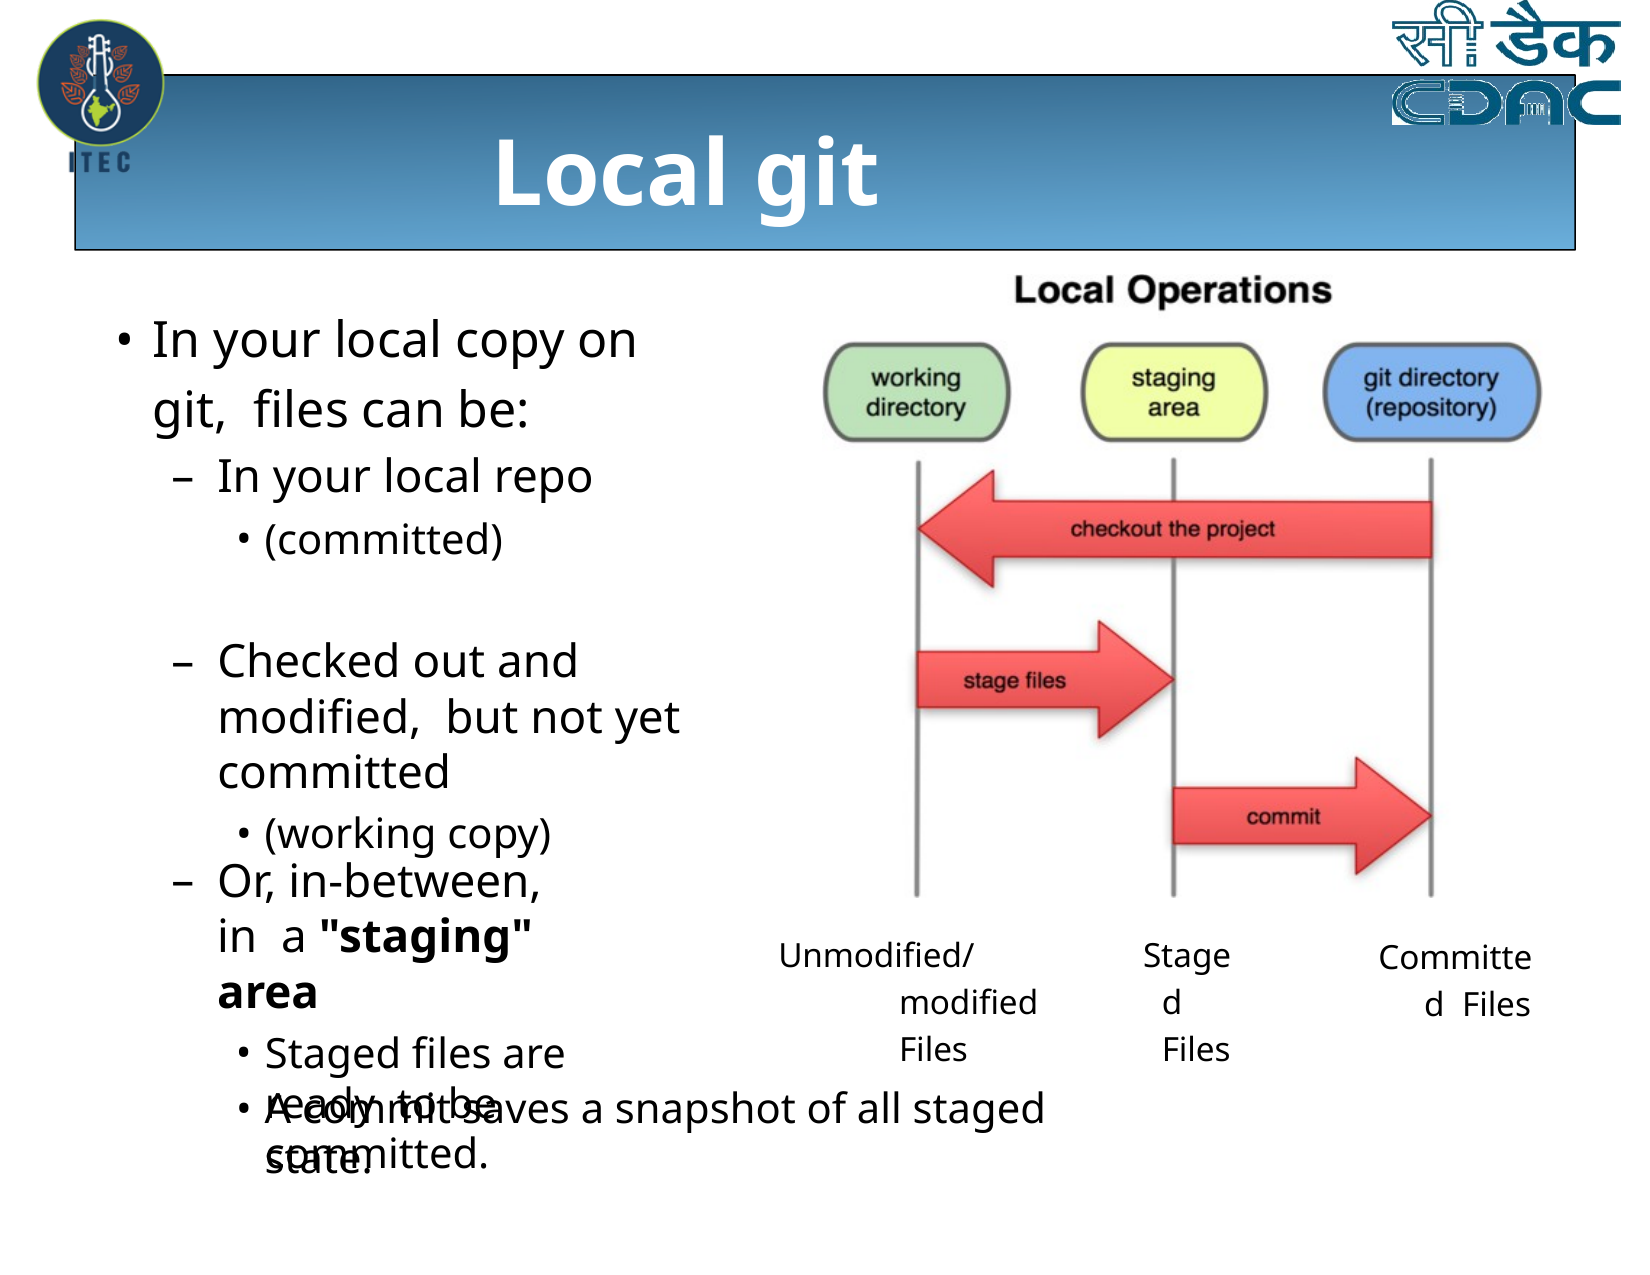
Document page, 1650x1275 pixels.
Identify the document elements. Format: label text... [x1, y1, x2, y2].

title Local git areas [489, 111, 1162, 334]
text_box Or, in-between, in a "staging" area Staged files are ready to be committed. [169, 849, 668, 1177]
text_box [822, 274, 1543, 898]
text_box In your local copy on git, files can be: In your local repo (committed) Checked out and modified, but not yet committed (working copy) [113, 292, 762, 858]
picture [12, 0, 1621, 249]
text_box Committed Files [1376, 925, 1541, 1024]
text_box Unmodified/modified Files [776, 923, 1087, 1069]
text_box A commit saves a snapshot of all staged state. [233, 1080, 1123, 1183]
text_box Staged Files [1141, 923, 1247, 1069]
